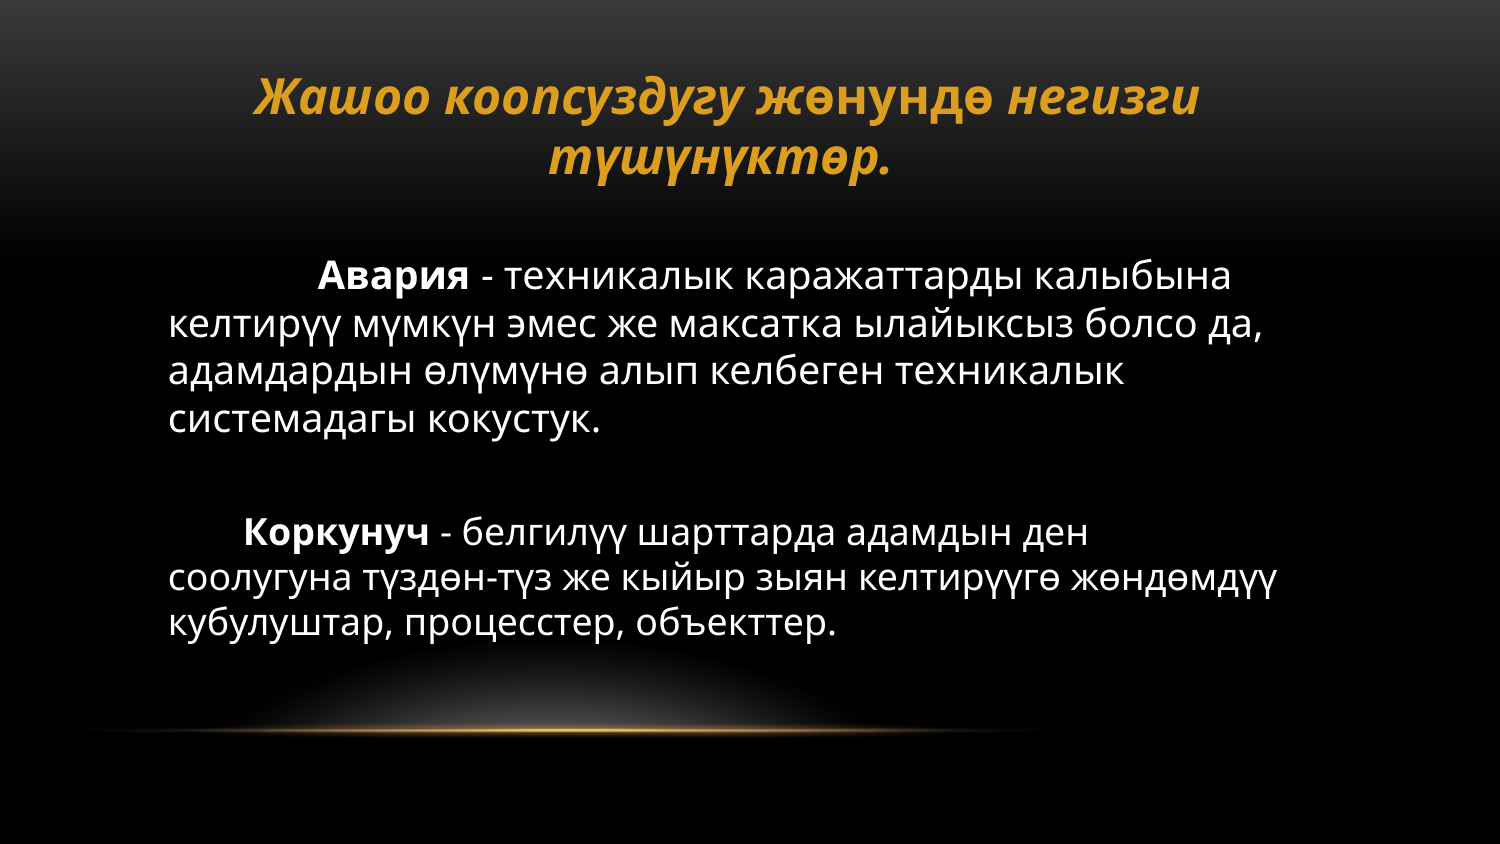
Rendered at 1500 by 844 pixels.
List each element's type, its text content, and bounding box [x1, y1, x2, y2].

picture [0, 0, 1125, 844]
title Жашоо коопсуздугу жөнундө негизги түшүнүктөр. [179, 42, 1264, 207]
list Авария - техникалык каражаттарды калыбына келтирүү мүмкүн эмес же максатка ылайыксыз болсо да, адамдардын өлүмүнө алып келбеген техникалык системадагы кокустук. Коркунуч - белгилүү шарттарда адамдын ден соолугуна түздөн-түз же кыйыр зыян келтирүүгө жөндөмдүү кубулуштар, процесстер, объекттер. [152, 186, 1295, 775]
